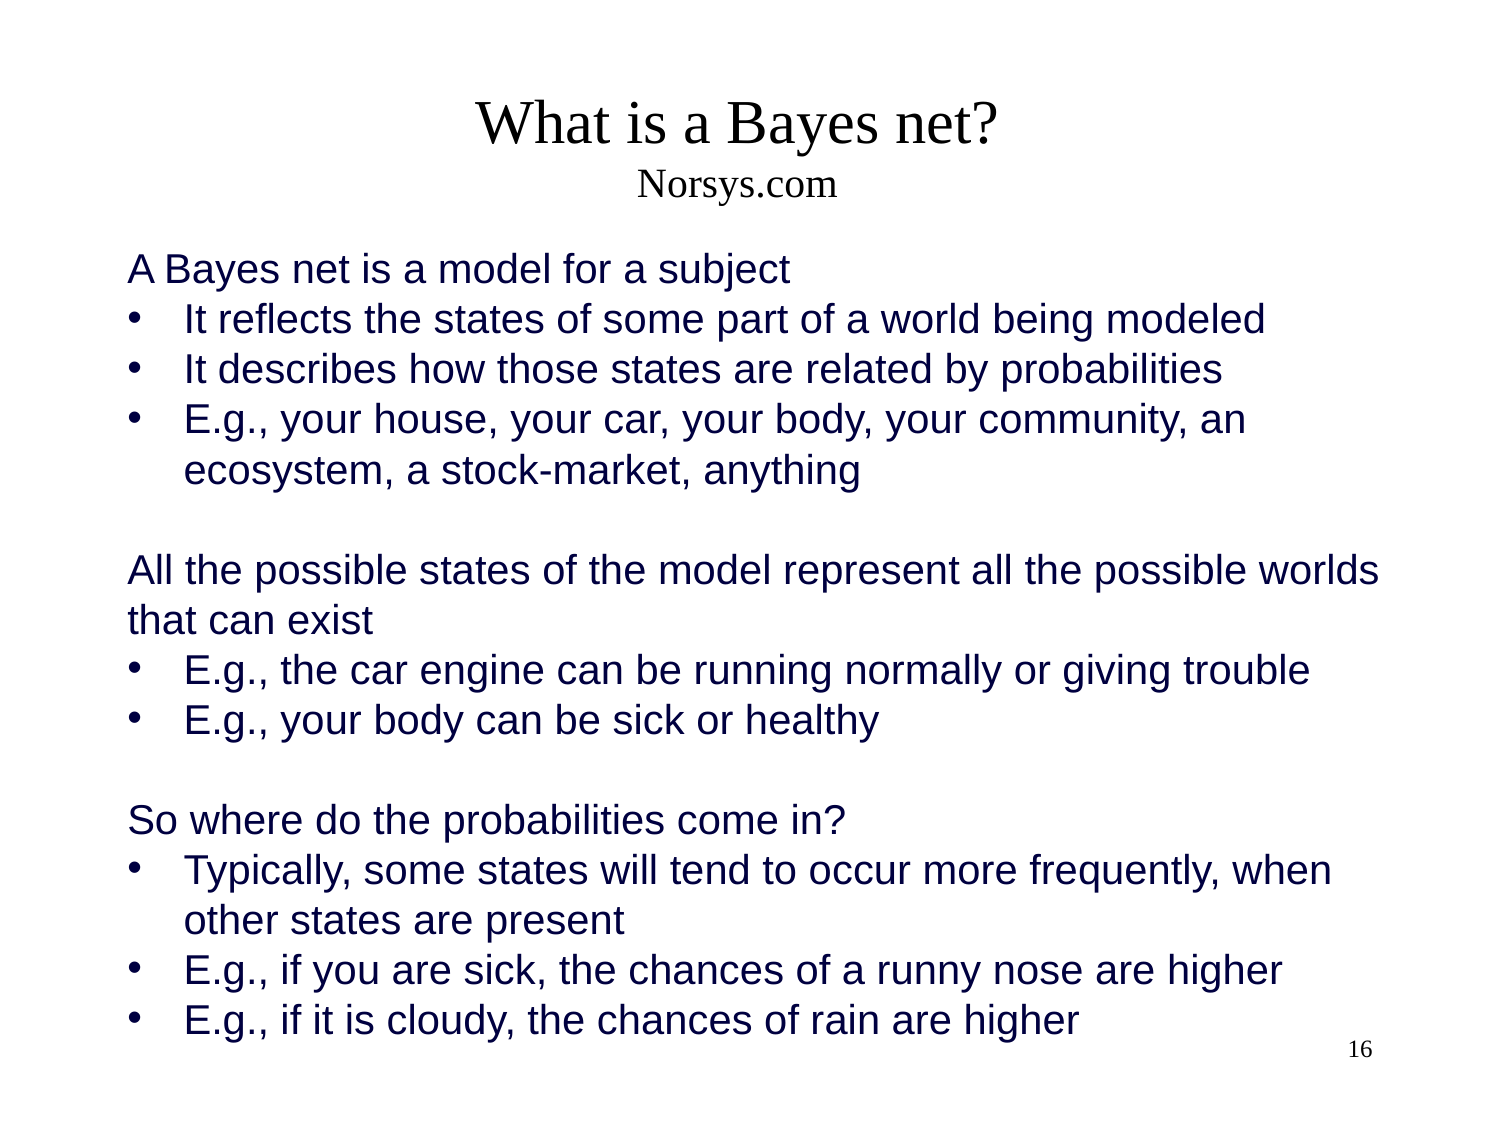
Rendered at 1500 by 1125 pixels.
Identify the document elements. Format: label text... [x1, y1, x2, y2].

slide_number 16 [1074, 1050, 1388, 1101]
text_box A Bayes net is a model for a subject It reflects the states of some part of a world being modeled It describes how those states are related by probabilities E.g., your house, your car, your body, your community, an ecosystem, a stock-market, anything All the possible states of the model represent all the possible worlds that can exist E.g., the car engine can be running normally or giving trouble E.g., your body can be sick or healthy So where do the probabilities come in? Typically, some states will tend to occur more frequently, when other states are present E.g., if you are sick, the chances of a runny nose are higher E.g., if it is cloudy, the chances of rain are higher [112, 234, 1425, 1050]
title What is a Bayes net? Norsys.com [99, 50, 1375, 238]
